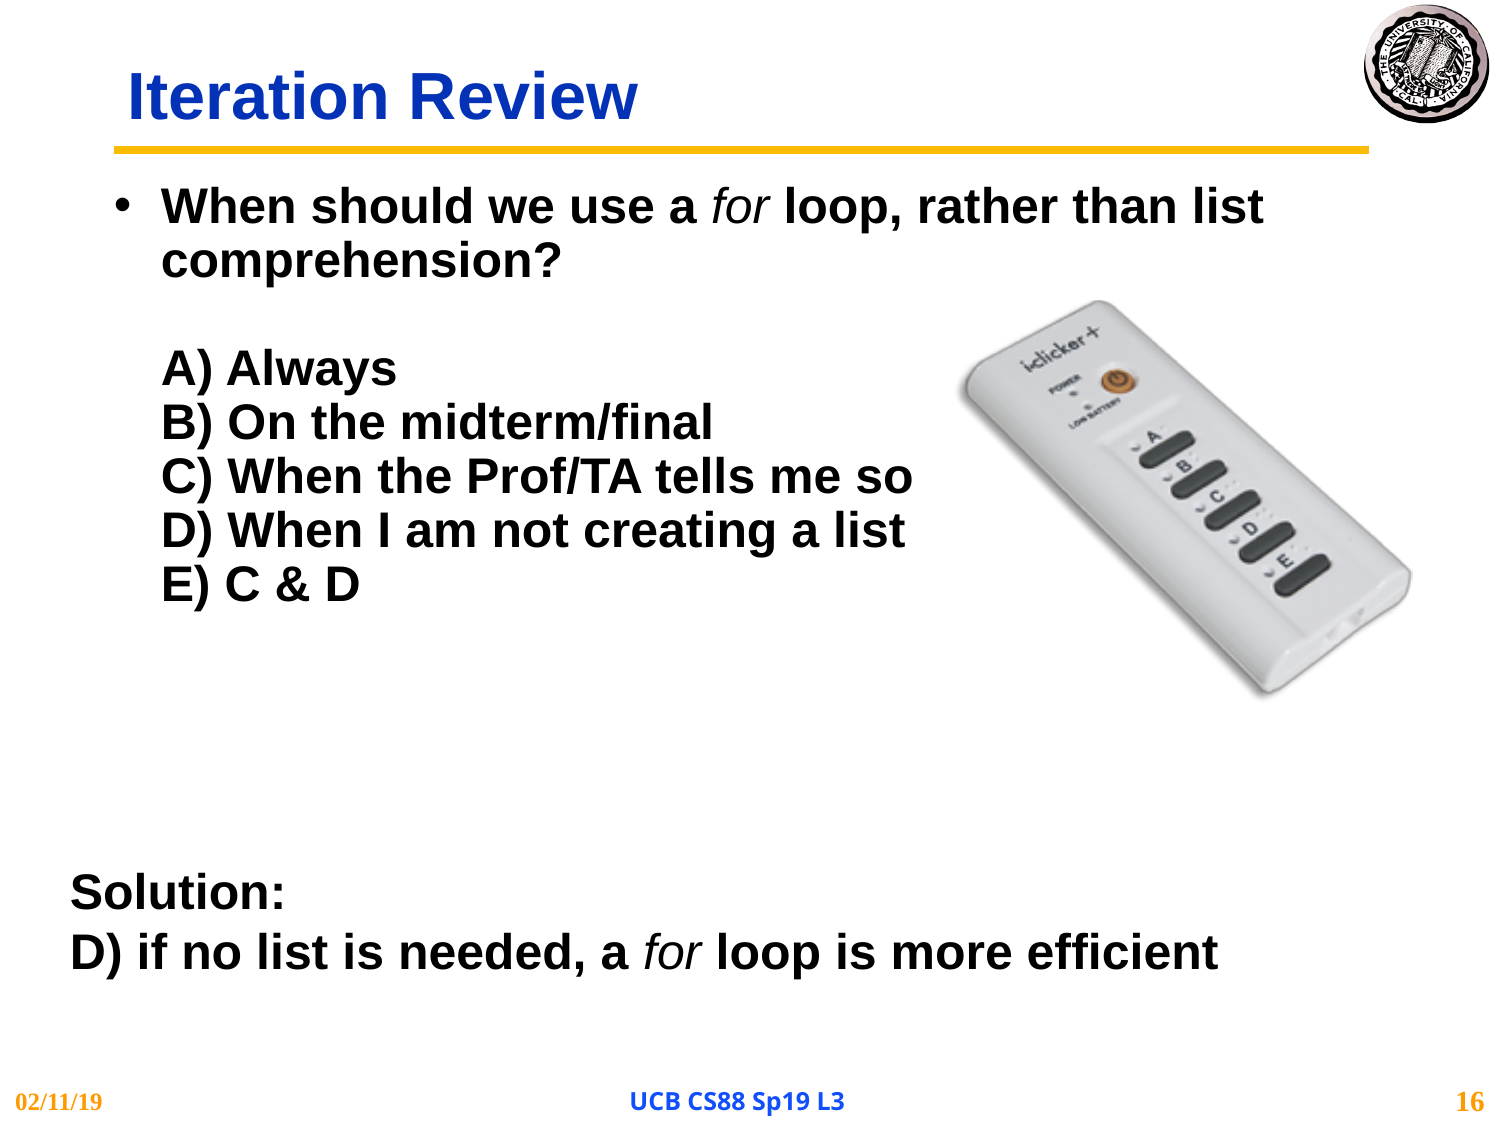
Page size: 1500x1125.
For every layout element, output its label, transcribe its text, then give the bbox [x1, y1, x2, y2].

footer UCB CS88 Sp19 L3 [500, 1074, 975, 1125]
picture [1350, 0, 1500, 127]
text_box Solution: D) if no list is needed, a for loop is more efficient [55, 852, 1349, 988]
text_box 02/11/19 [0, 1074, 250, 1125]
list When should we use a for loop, rather than list comprehension? A) Always B) On the midterm/final C) When the Prof/TA tells me so D) When I am not creating a list E) C & D [98, 172, 1349, 805]
picture [953, 300, 1413, 706]
title Iteration Review [112, 37, 1375, 159]
slide_number 16 [1412, 1074, 1500, 1125]
